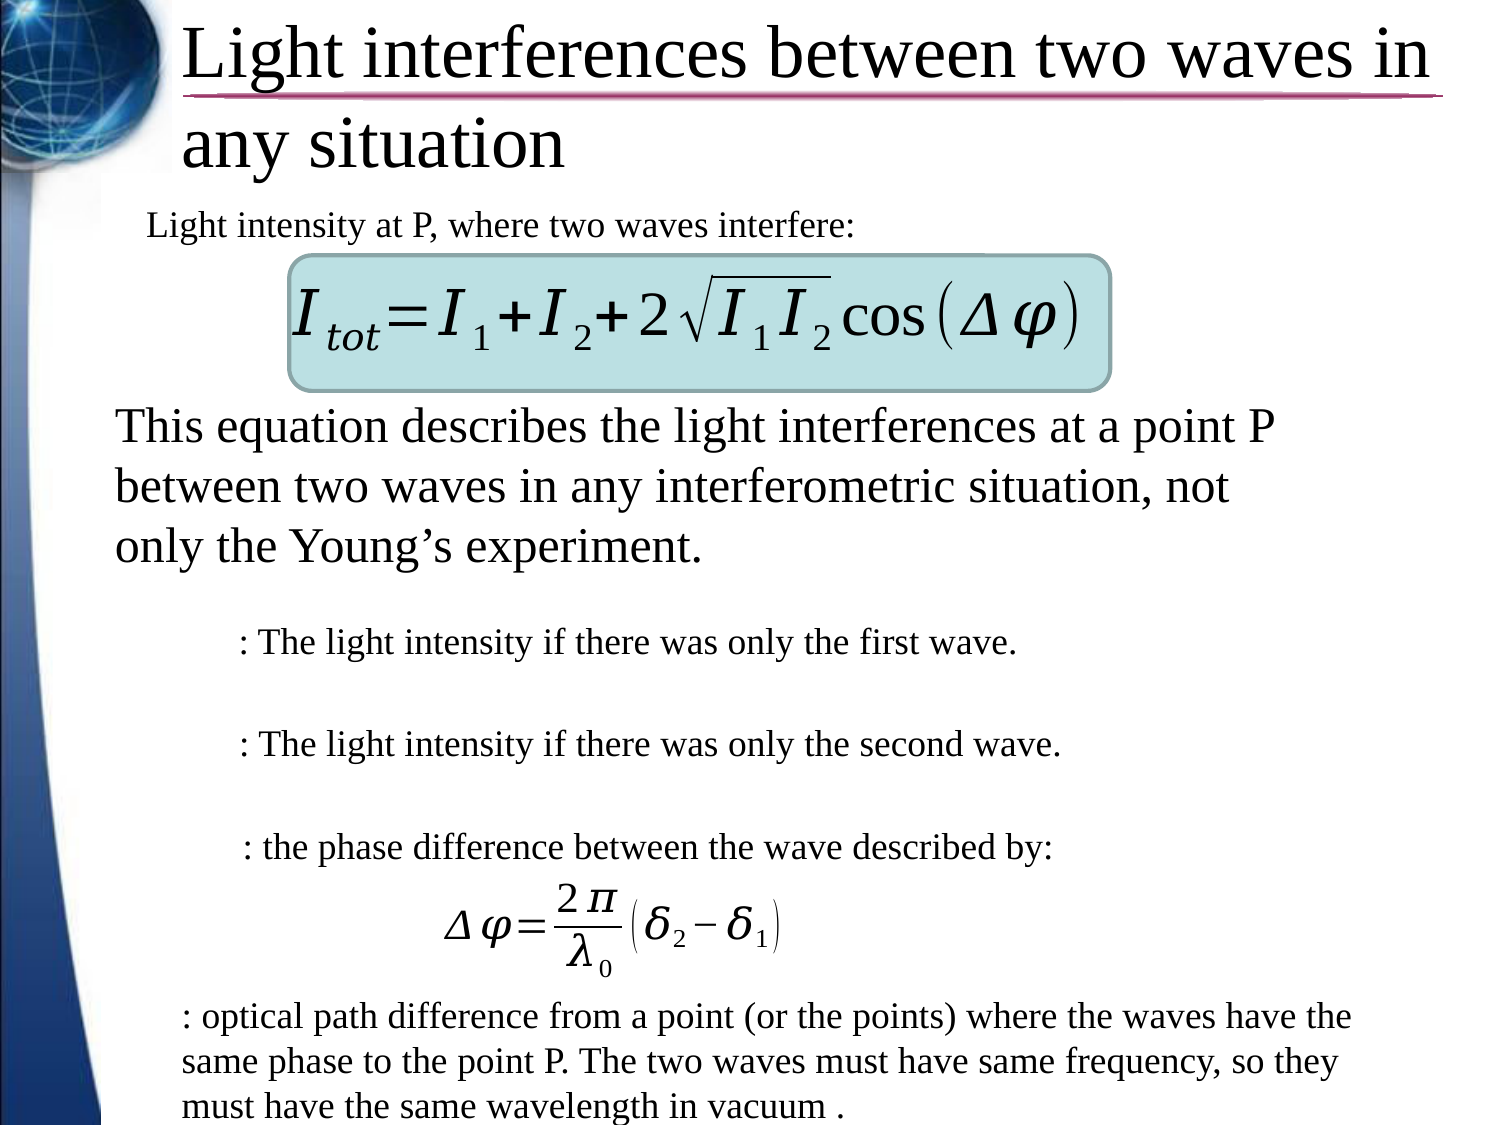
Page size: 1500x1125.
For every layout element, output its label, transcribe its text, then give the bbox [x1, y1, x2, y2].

text_box Light interferences between two waves in any situation [166, 0, 1500, 191]
text_box [287, 253, 1113, 385]
slide_number [1104, 1022, 1455, 1092]
picture [0, 0, 166, 1125]
text_box Light intensity at P, where two waves interfere: [131, 192, 1500, 252]
text_box This equation describes the light interferences at a point P between two waves in any interferometric situation, not only the Young’s experiment. [100, 385, 1329, 580]
